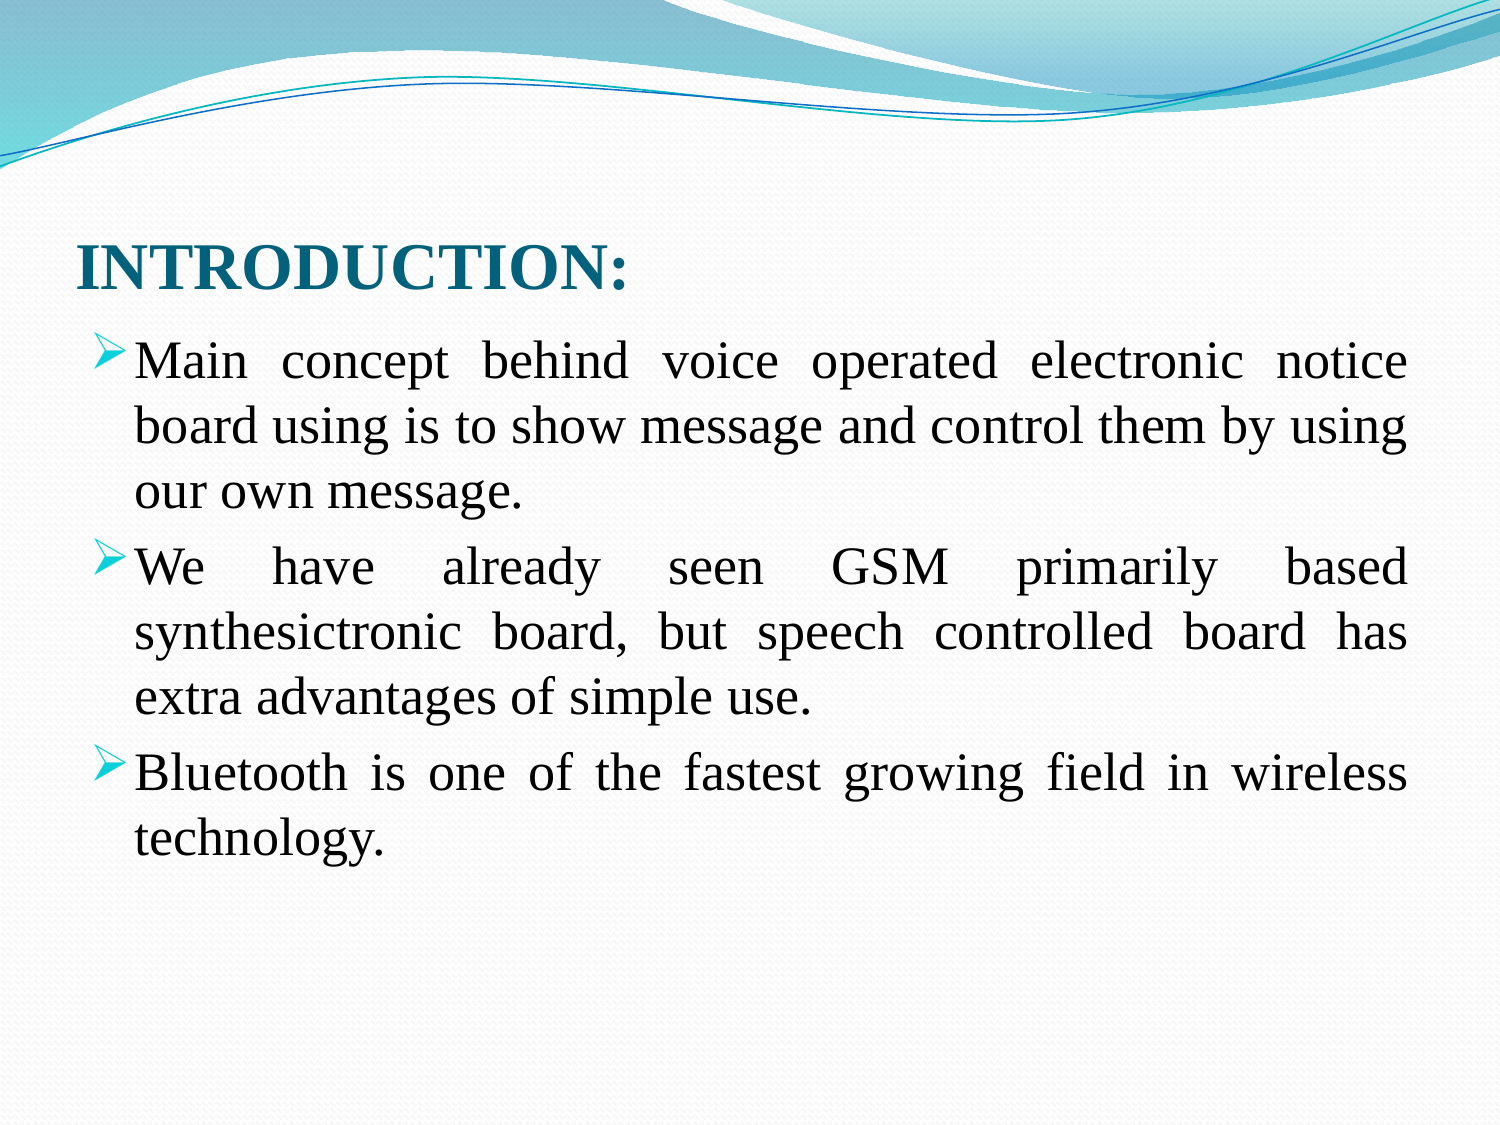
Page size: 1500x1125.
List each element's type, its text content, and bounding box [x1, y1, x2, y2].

title INTRODUCTION: [75, 115, 1425, 303]
list Main concept behind voice operated electronic notice board using is to show message and control them by using our own message. We have already seen GSM primarily based synthesictronic board, but speech controlled board has extra advantages of simple use. Bluetooth is one of the fastest growing field in wireless technology. [75, 317, 1425, 1038]
